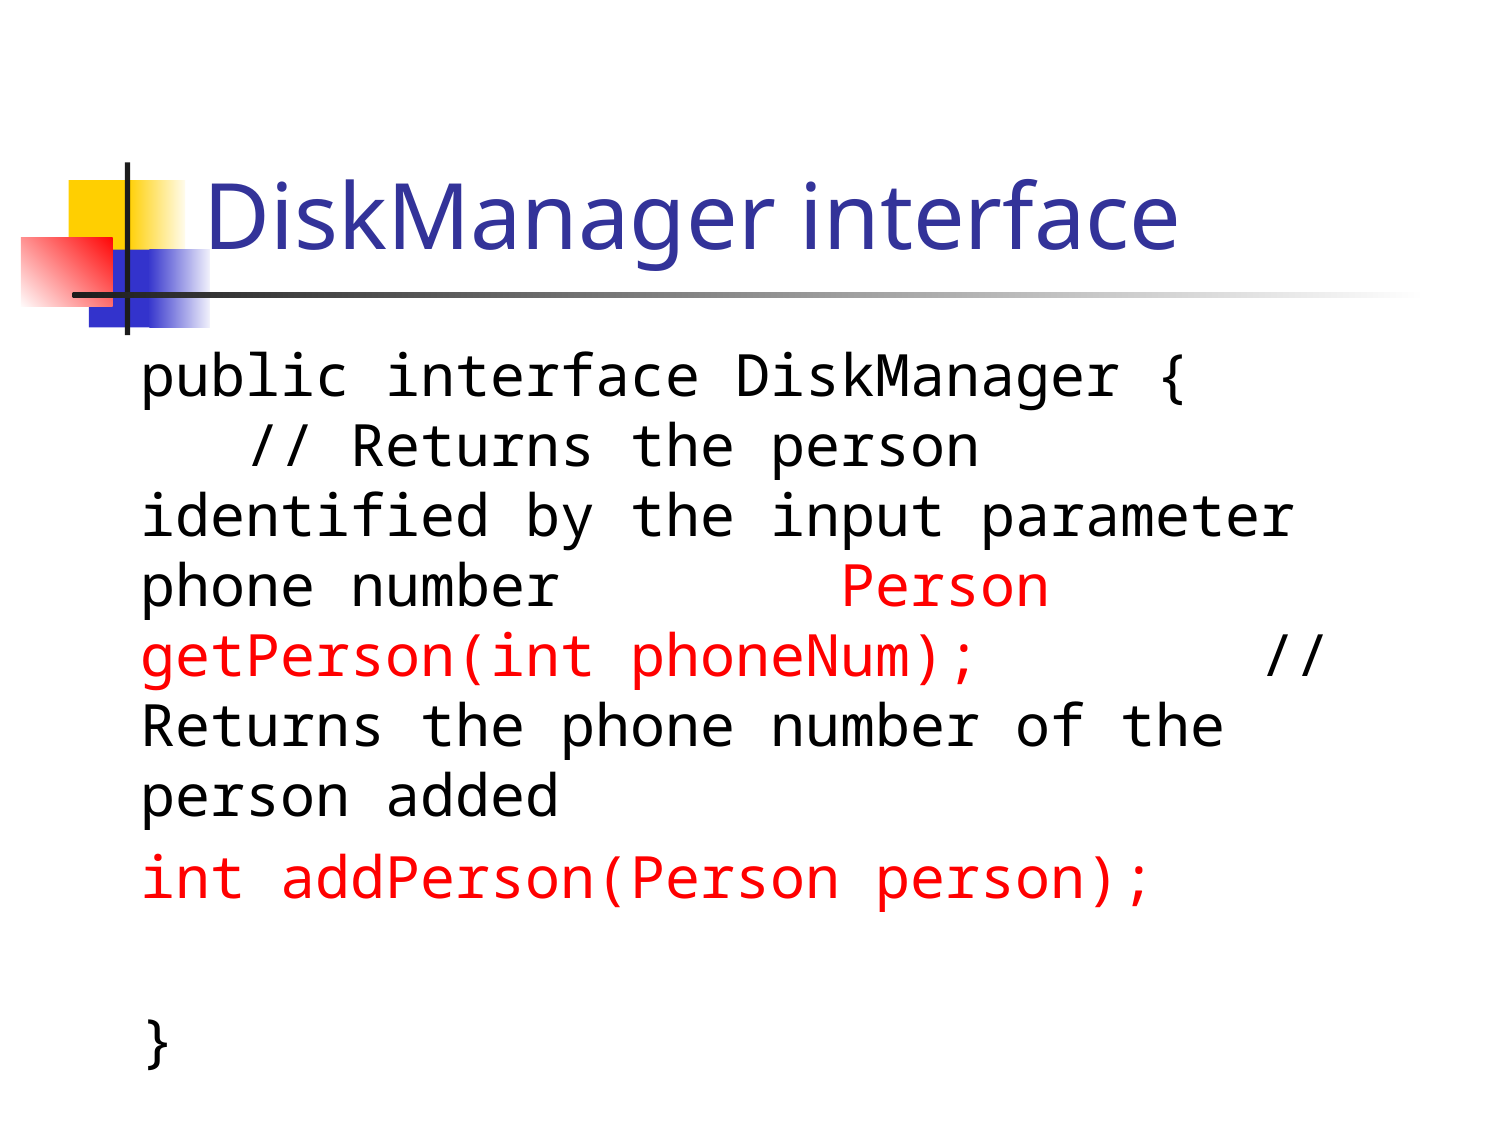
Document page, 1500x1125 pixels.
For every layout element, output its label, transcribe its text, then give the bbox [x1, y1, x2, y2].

list public interface DiskManager { // Returns the person identified by the input parameter phone number Person getPerson(int phoneNum); // Returns the phone number of the person added int addPerson(Person person); } [125, 331, 1375, 1006]
title DiskManager interface [188, 35, 1468, 275]
